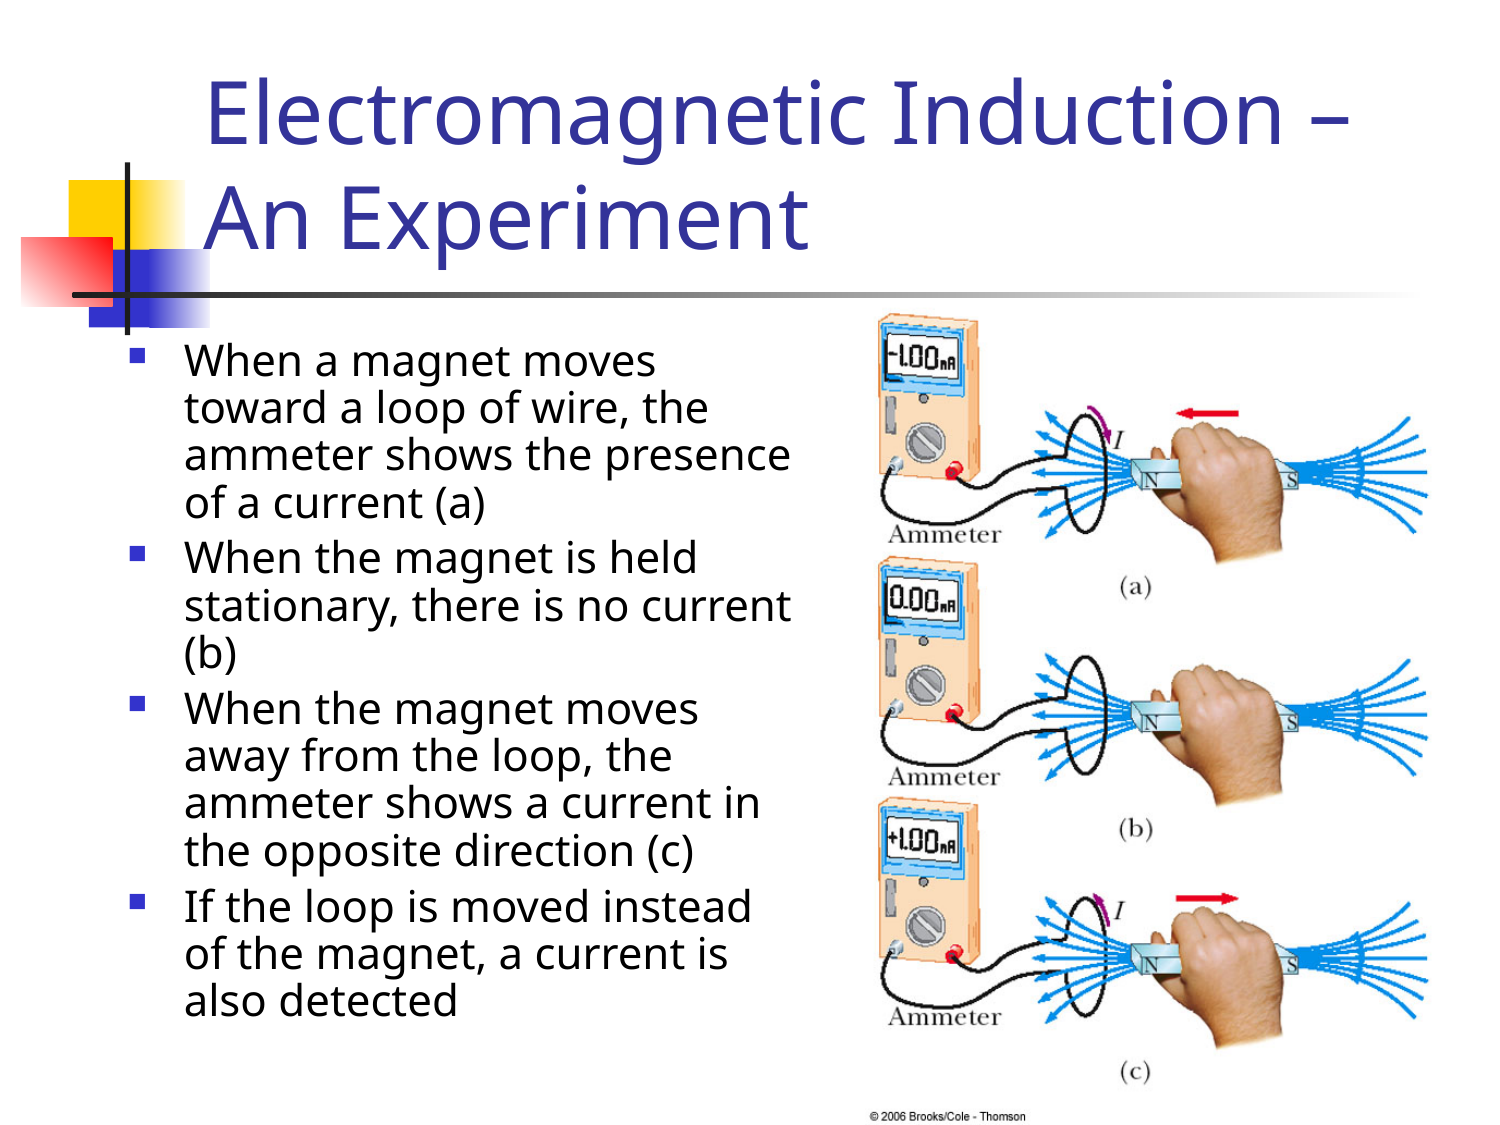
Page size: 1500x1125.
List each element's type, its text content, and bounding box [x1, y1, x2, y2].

title Electromagnetic Induction – An Experiment [188, 35, 1468, 275]
picture [865, 299, 1438, 1125]
list When a magnet moves toward a loop of wire, the ammeter shows the presence of a current (a) When the magnet is held stationary, there is no current (b) When the magnet moves away from the loop, the ammeter shows a current in the opposite direction (c) If the loop is moved instead of the magnet, a current is also detected [112, 331, 819, 1006]
